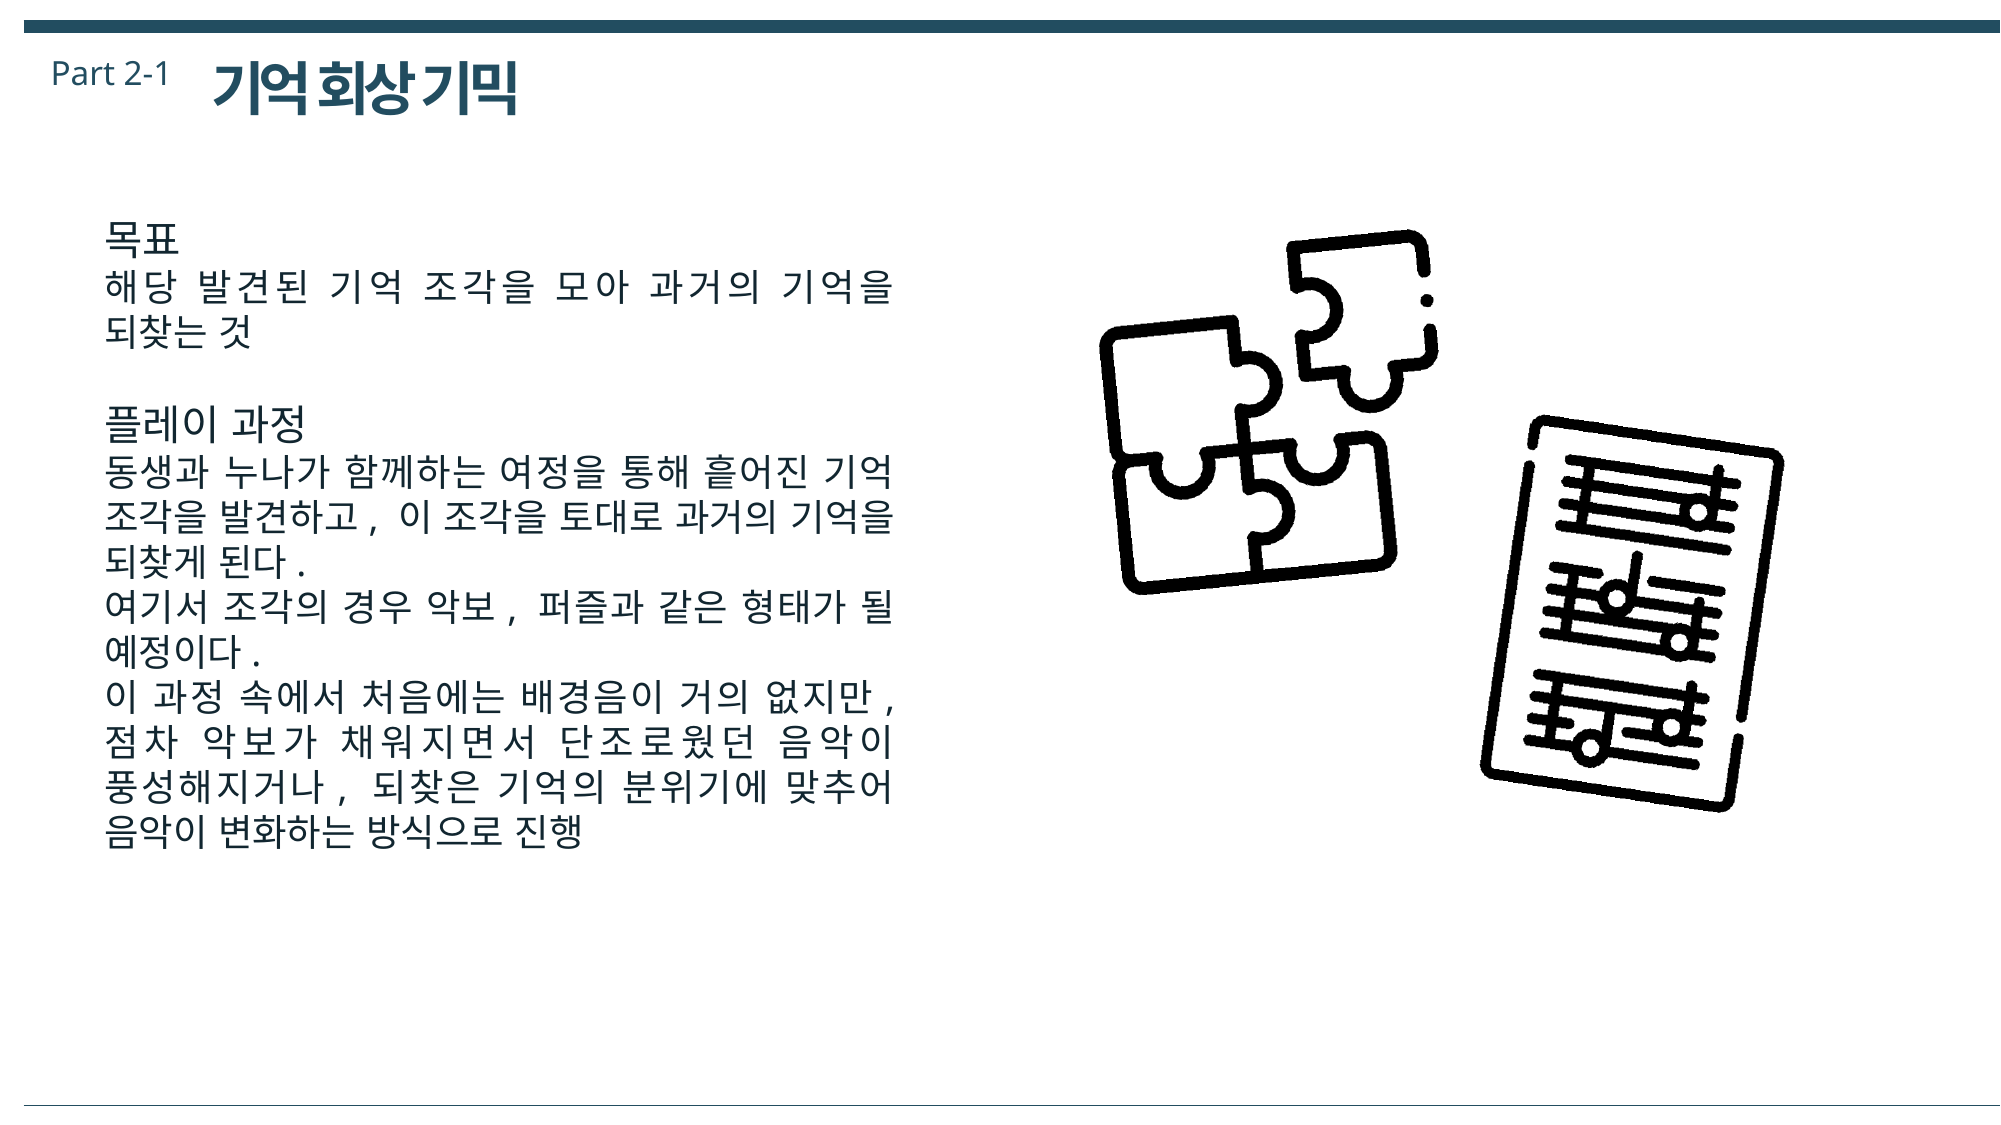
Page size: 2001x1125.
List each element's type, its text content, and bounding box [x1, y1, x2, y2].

text_box Part 2-1 [35, 44, 188, 100]
text_box 목표 해당 발견된 기억 조각을 모아 과거의 기억을 되찾는 것 플레이 과정 동생과 누나가 함께하는 여정을 통해 흩어진 기억 조각을 발견하고, 이 조각을 토대로 과거의 기억을 되찾게 된다. 여기서 조각의 경우 악보, 퍼즐과 같은 형태가 될 예정이다. 이 과정 속에서 처음에는 배경음이 거의 없지만, 점차 악보가 채워지면서 단조로웠던 음악이 풍성해지거나, 되찾은 기억의 분위기에 맞추어 음악이 변화하는 방식으로 진행 [89, 206, 910, 906]
picture [1091, 228, 1841, 822]
text_box 기억 회상 기믹 [197, 44, 537, 130]
